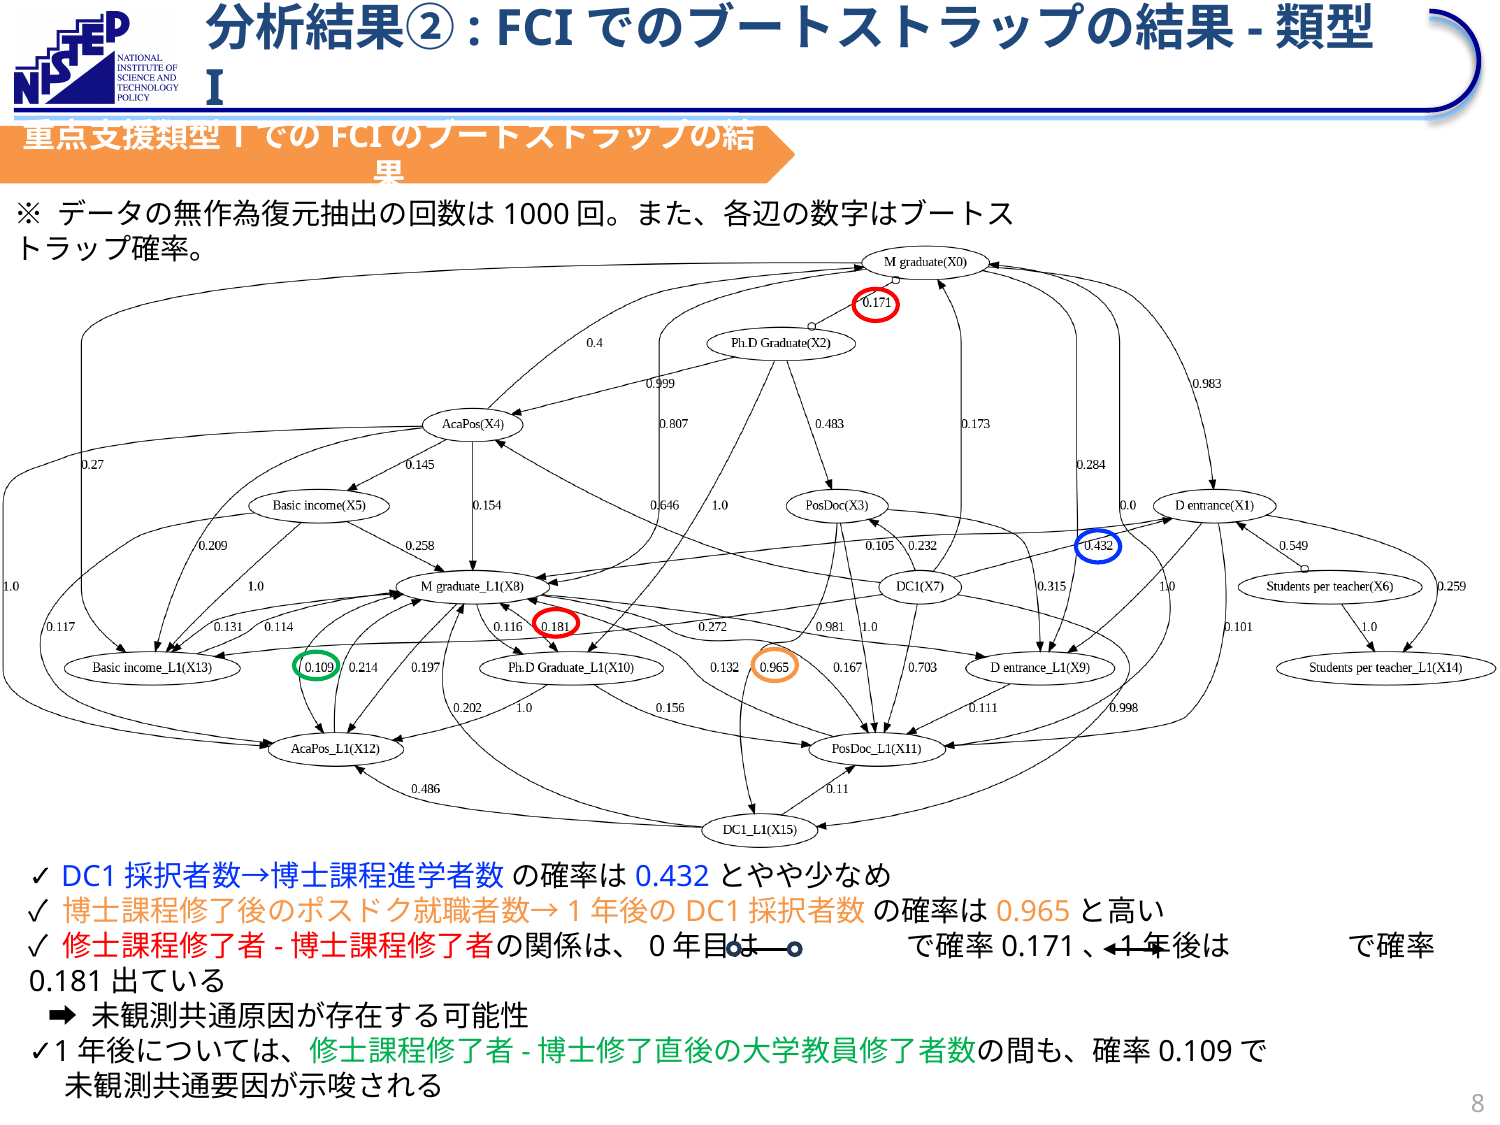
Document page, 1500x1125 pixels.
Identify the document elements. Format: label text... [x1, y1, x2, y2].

picture [0, 242, 1499, 852]
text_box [727, 942, 801, 956]
picture [14, 11, 179, 104]
text_box ✓ DC1採択者数→博士課程進学者数 の確率は0.432とやや少なめ ✓ 博士課程修了後のポスドク就職者数→1年後のDC1採択者数 の確率は0.965と高い ✓ 修士課程修了者-博士課程修了者の関係は、0年目は で確率0.171、1年後は で確率0.181出ている ➡ 未観測共通原因が存在する可能性 ✓1年後については、修士課程修了者-博士修了直後の大学教員修了者数の間も、確率0.109で 未観測共通要因が示唆される [14, 859, 1499, 1110]
text_box ※ データの無作為復元抽出の回数は1000回。また、各辺の数字はブートストラップ確率。 [0, 188, 1055, 240]
slide_number 8 [1403, 1085, 1500, 1125]
text_box 重点支援類型ⅠでのFCIのブートストラップの結果 [0, 125, 795, 184]
title 分析結果②: FCIでのブートストラップの結果-類型I [190, 7, 1395, 104]
